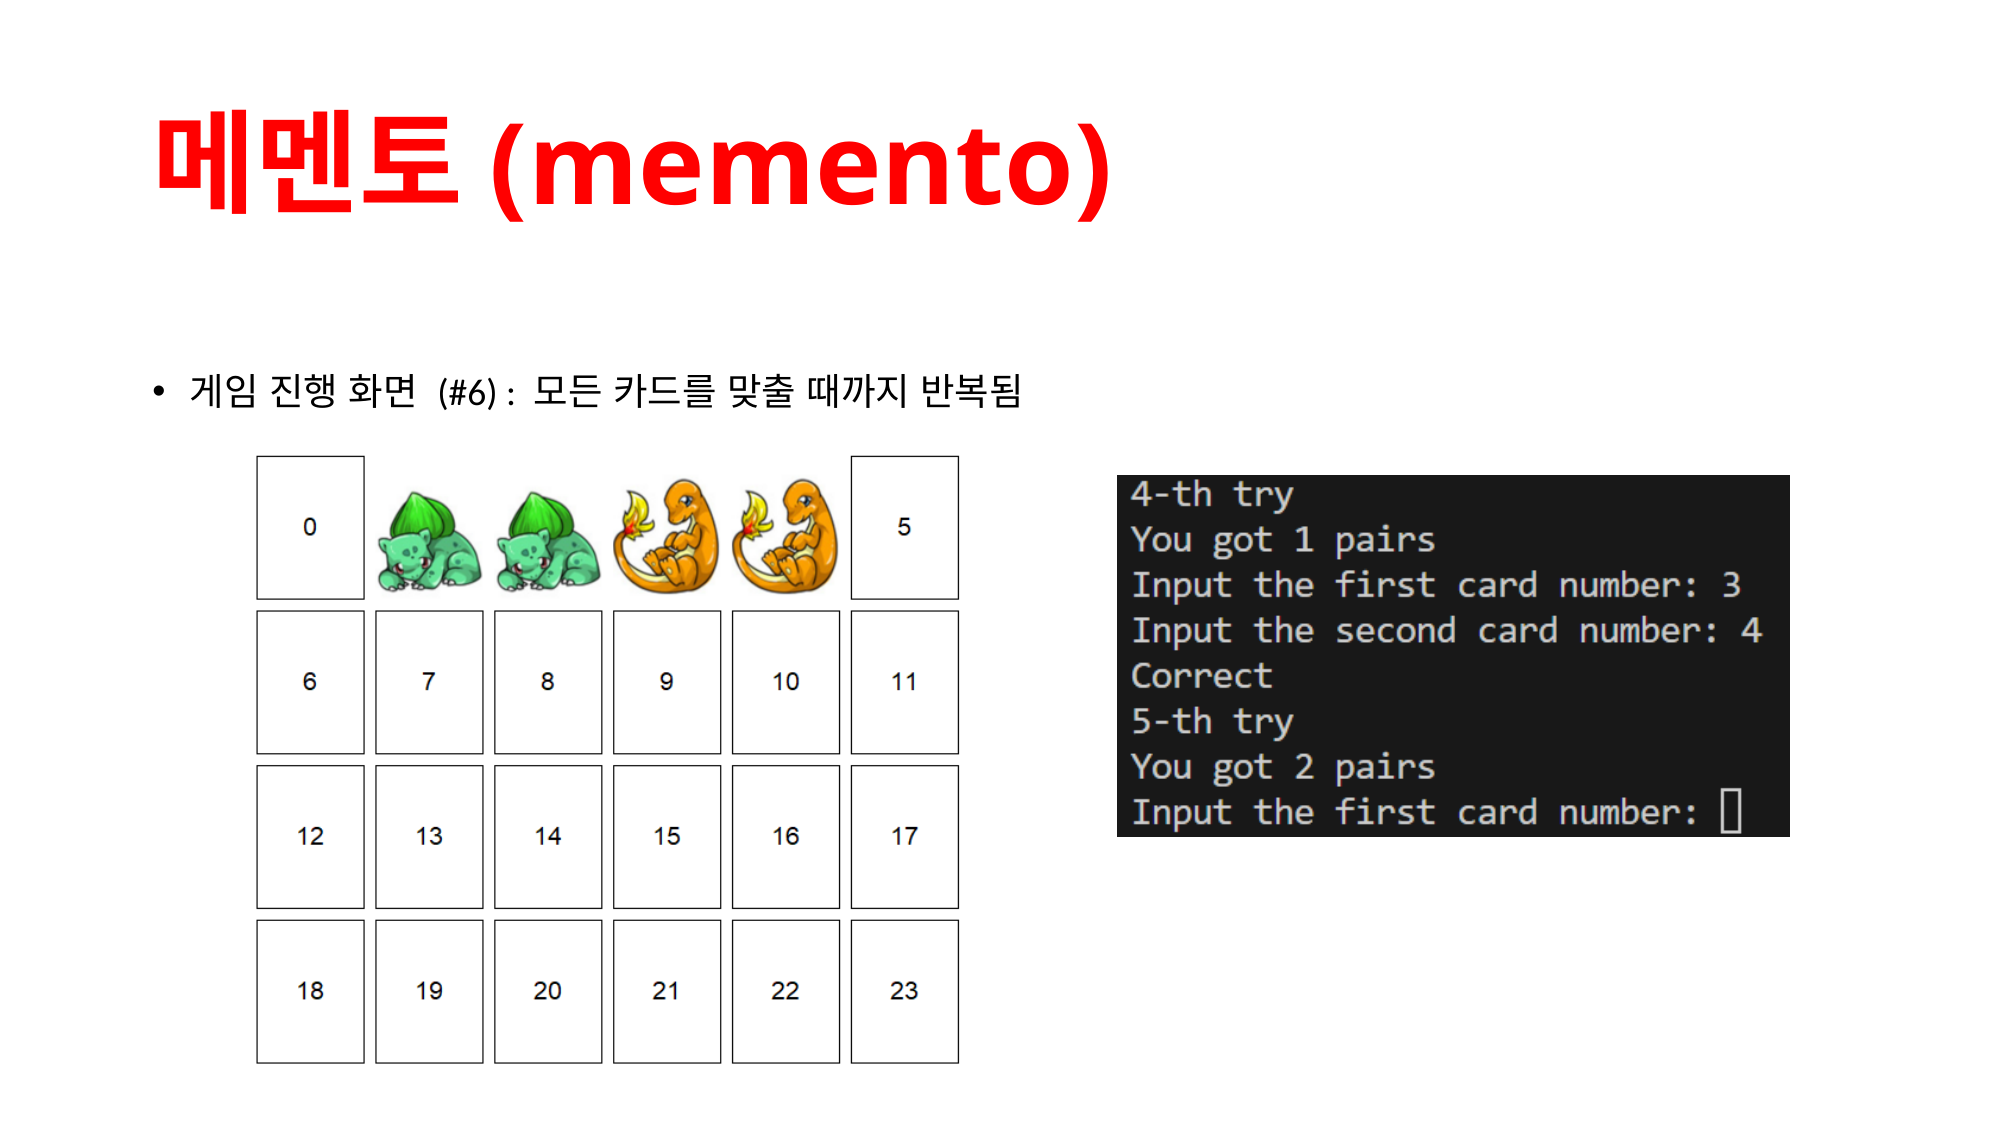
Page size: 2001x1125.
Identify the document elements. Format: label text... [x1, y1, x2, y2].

title 메멘토(memento) [137, 59, 1863, 278]
picture [1117, 475, 1790, 837]
picture [234, 444, 971, 1078]
list 게임 진행 화면 (#6) : 모든 카드를 맞출 때까지 반복됨 [137, 299, 1863, 1014]
